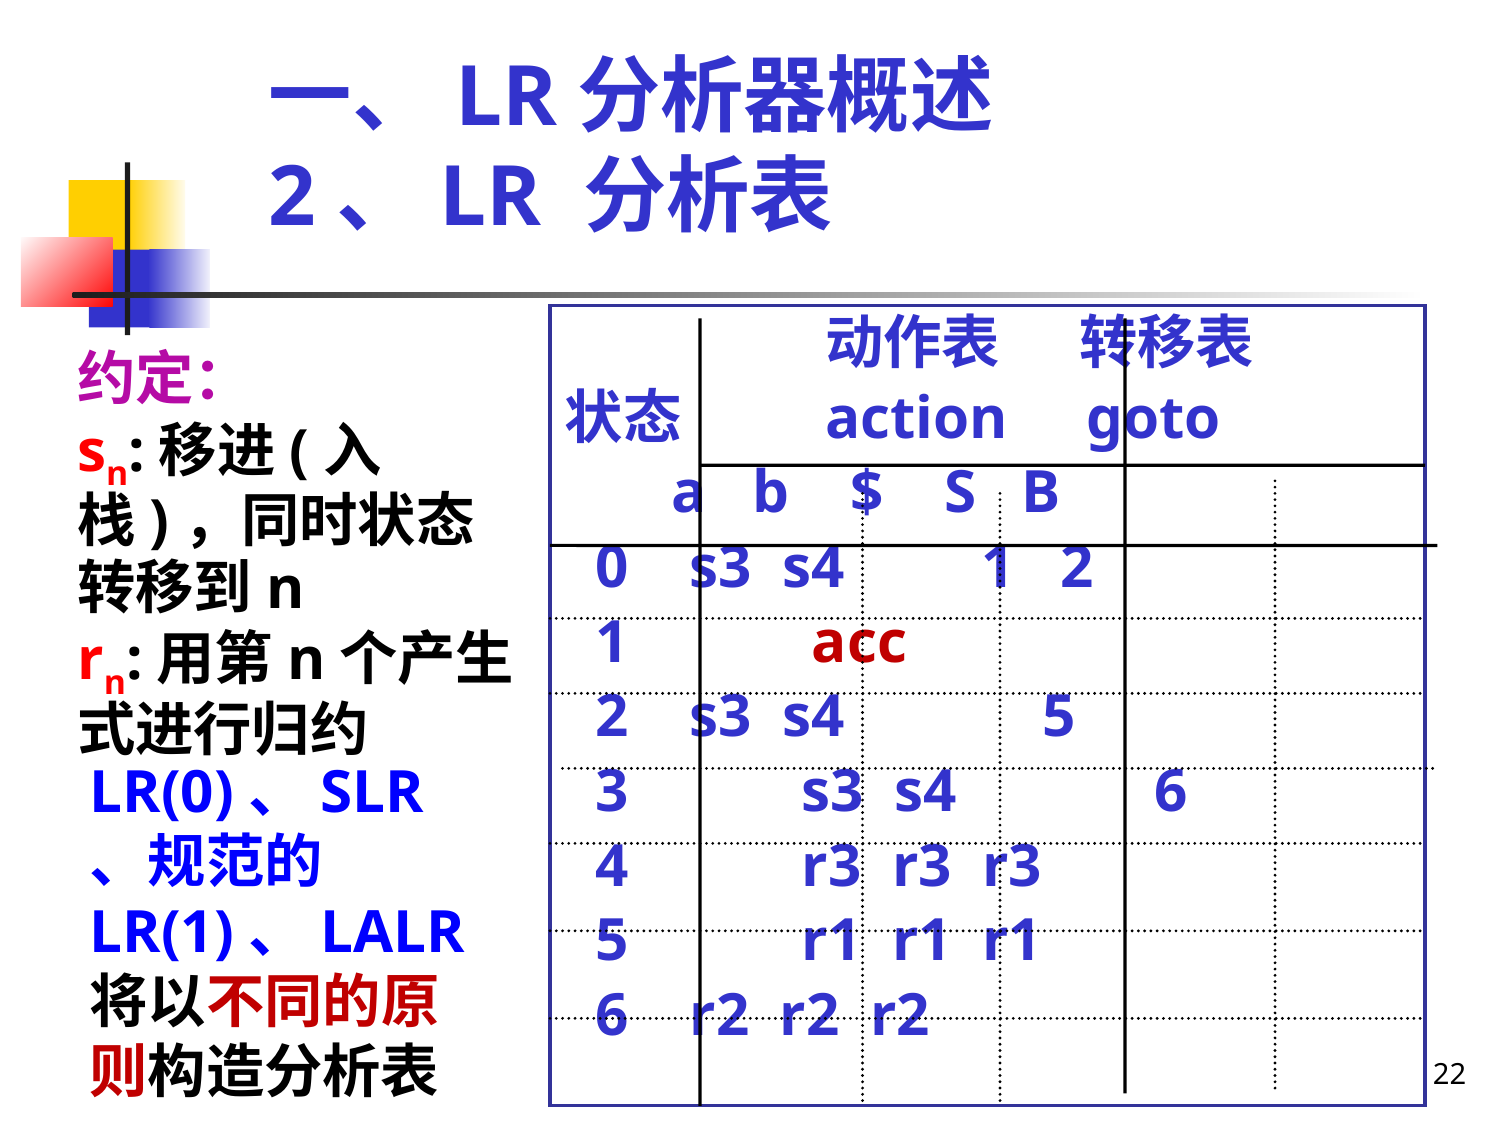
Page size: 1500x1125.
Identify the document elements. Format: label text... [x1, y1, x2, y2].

text_box 22 [1441, 1027, 1482, 1103]
text_box LR(0)、SLR、规范的LR(1)、LALR将以不同的原则构造分析表 [75, 771, 500, 1112]
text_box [549, 305, 1438, 1107]
title 一、LR分析器概述 2、LR 分析表 [253, 137, 1282, 250]
text_box 约定： sn:移进(入栈)，同时状态转移到n rn:用第n个产生式进行归约 [62, 338, 538, 771]
